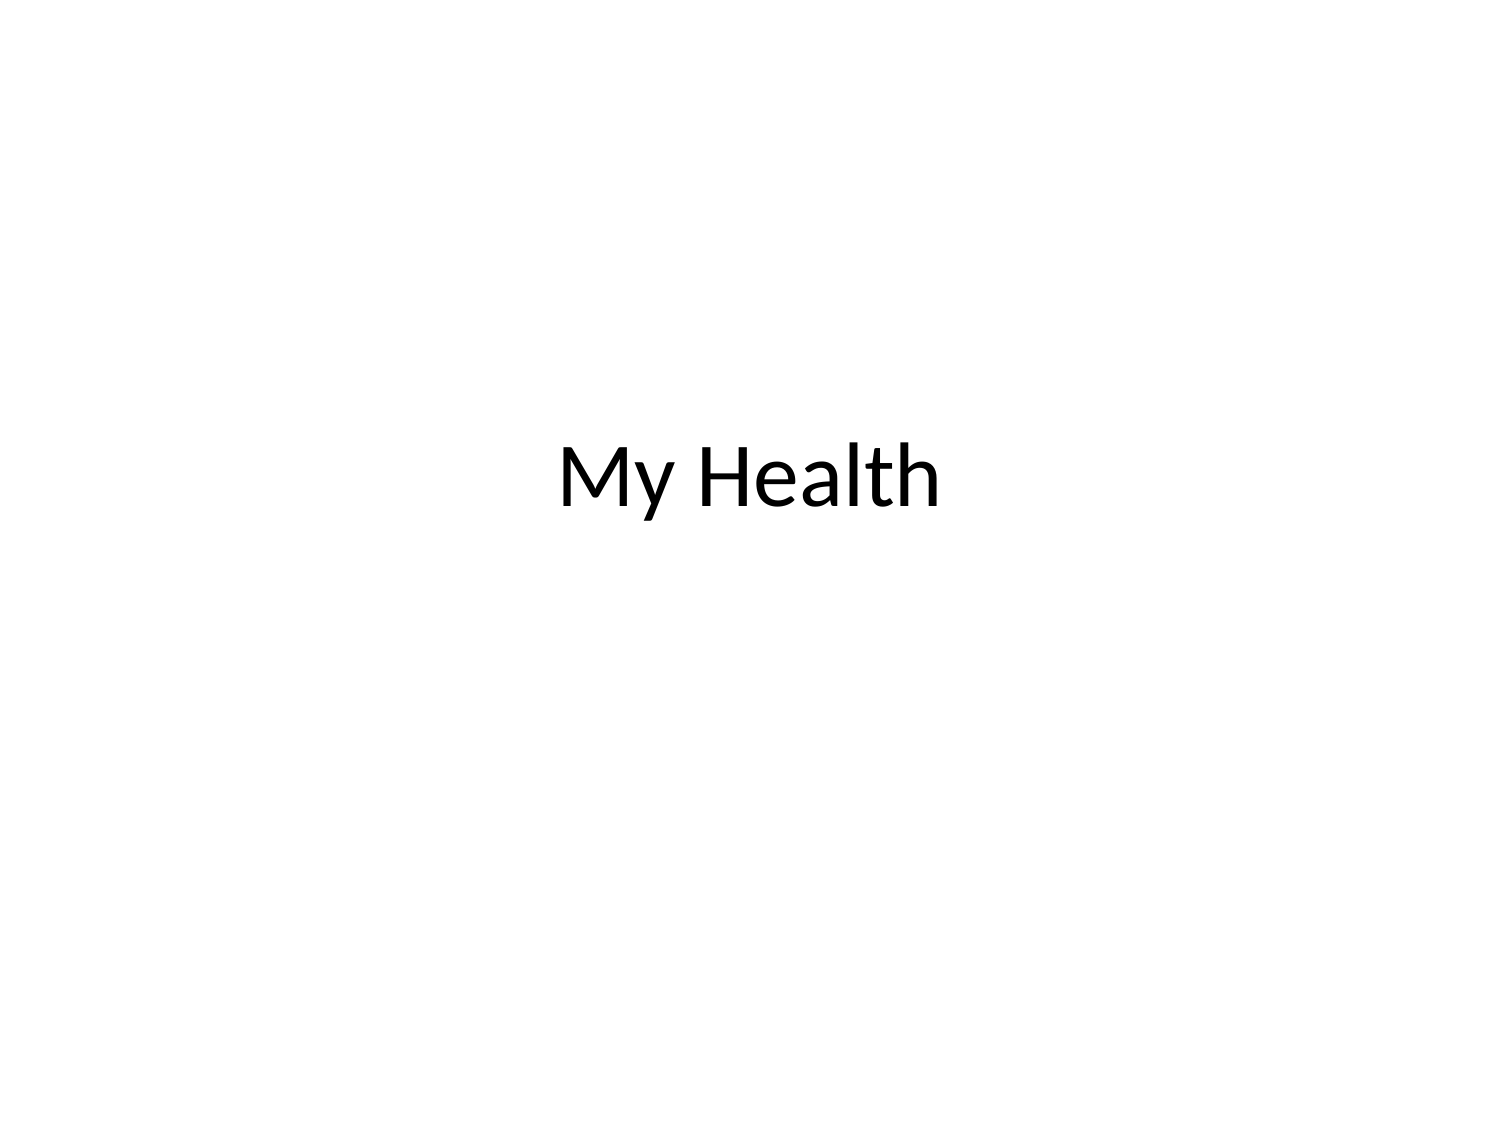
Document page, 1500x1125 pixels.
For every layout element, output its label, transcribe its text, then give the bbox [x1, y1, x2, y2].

title My Health [112, 349, 1388, 591]
